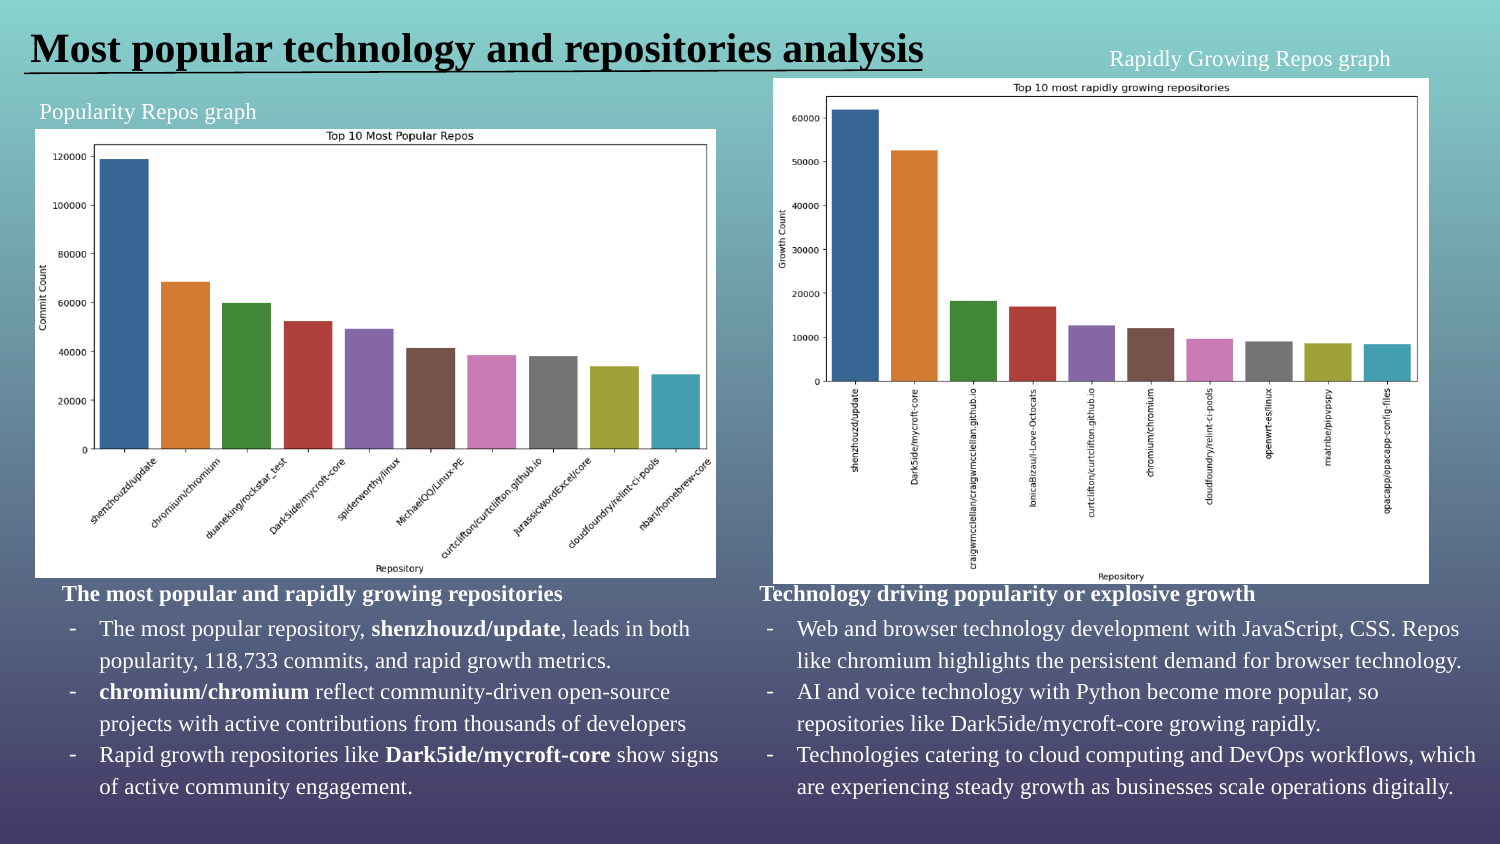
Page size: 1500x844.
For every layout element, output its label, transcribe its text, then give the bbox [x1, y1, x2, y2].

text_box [23, 69, 923, 74]
text_box Rapidly Growing Repos graph [1094, 28, 1429, 77]
title Most popular technology and repositories analysis [15, 5, 954, 82]
picture [773, 78, 1429, 584]
picture [34, 129, 716, 578]
text_box Technology driving popularity or explosive growth Web and browser technology development with JavaScript, CSS. Repos like chromium highlights the persistent demand for browser technology. AI and voice technology with Python become more popular, so repositories like Dark5ide/mycroft-core growing rapidly. Technologies catering to cloud computing and DevOps workflows, which are experiencing steady growth as businesses scale operations digitally. [744, 559, 1500, 808]
text_box The most popular and rapidly growing repositories The most popular repository, shenzhouzd/update, leads in both popularity, 118,733 commits, and rapid growth metrics. chromium/chromium reflect community-driven open-source projects with active contributions from thousands of developers Rapid growth repositories like Dark5ide/mycroft-core show signs of active community engagement. [46, 559, 743, 815]
text_box Popularity Repos graph [24, 82, 305, 132]
